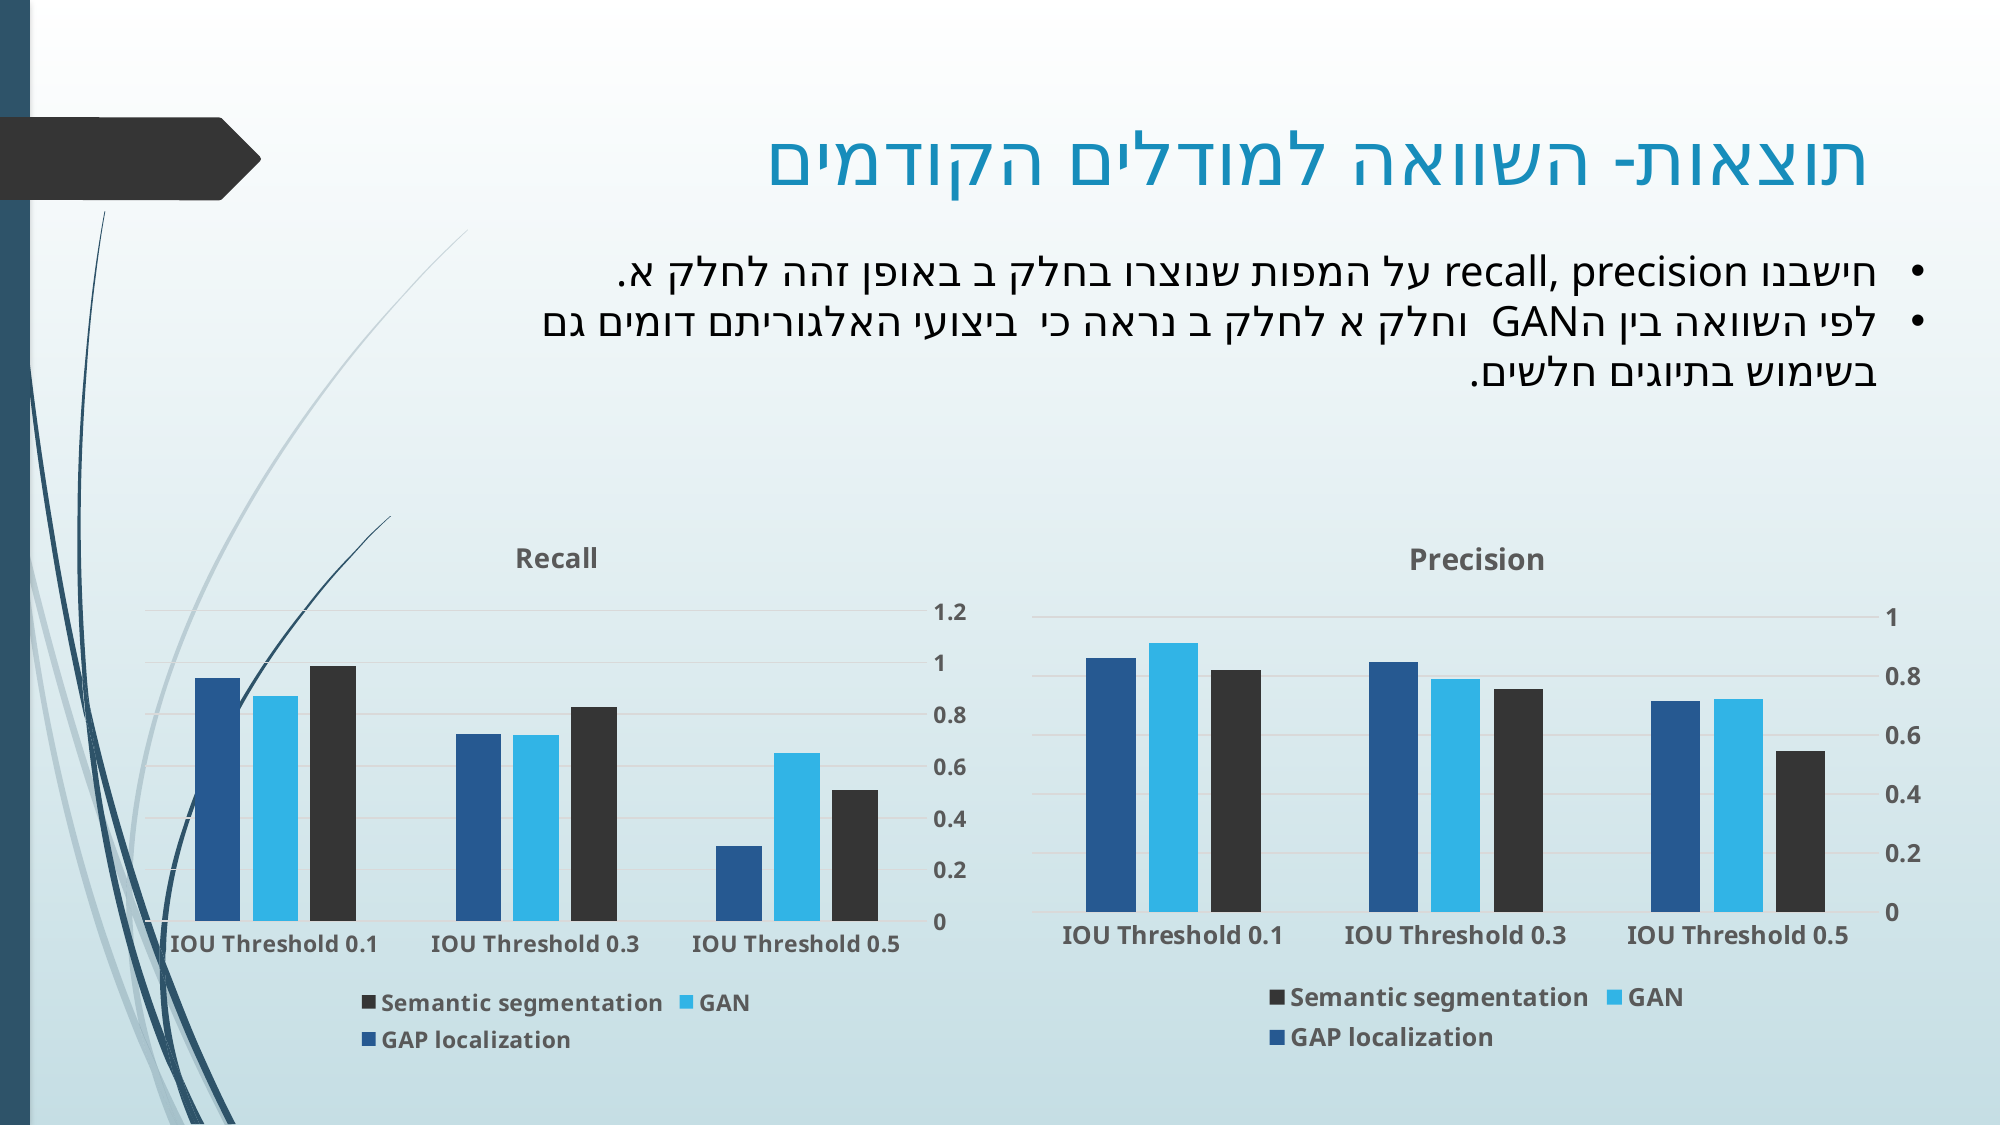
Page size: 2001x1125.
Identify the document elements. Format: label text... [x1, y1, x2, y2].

chart [127, 510, 986, 1061]
text_box חישבנו recall, precision על המפות שנוצרו בחלק ב באופן זהה לחלק א. לפי השוואה בין הGAN וחלק א לחלק ב נראה כי ביצועי האלגוריתם דומים גם בשימוש בתיוגים חלשים. [461, 237, 1940, 403]
chart [1013, 510, 1941, 1061]
title תוצאות- השוואה למודלים הקודמים [425, 102, 1888, 313]
